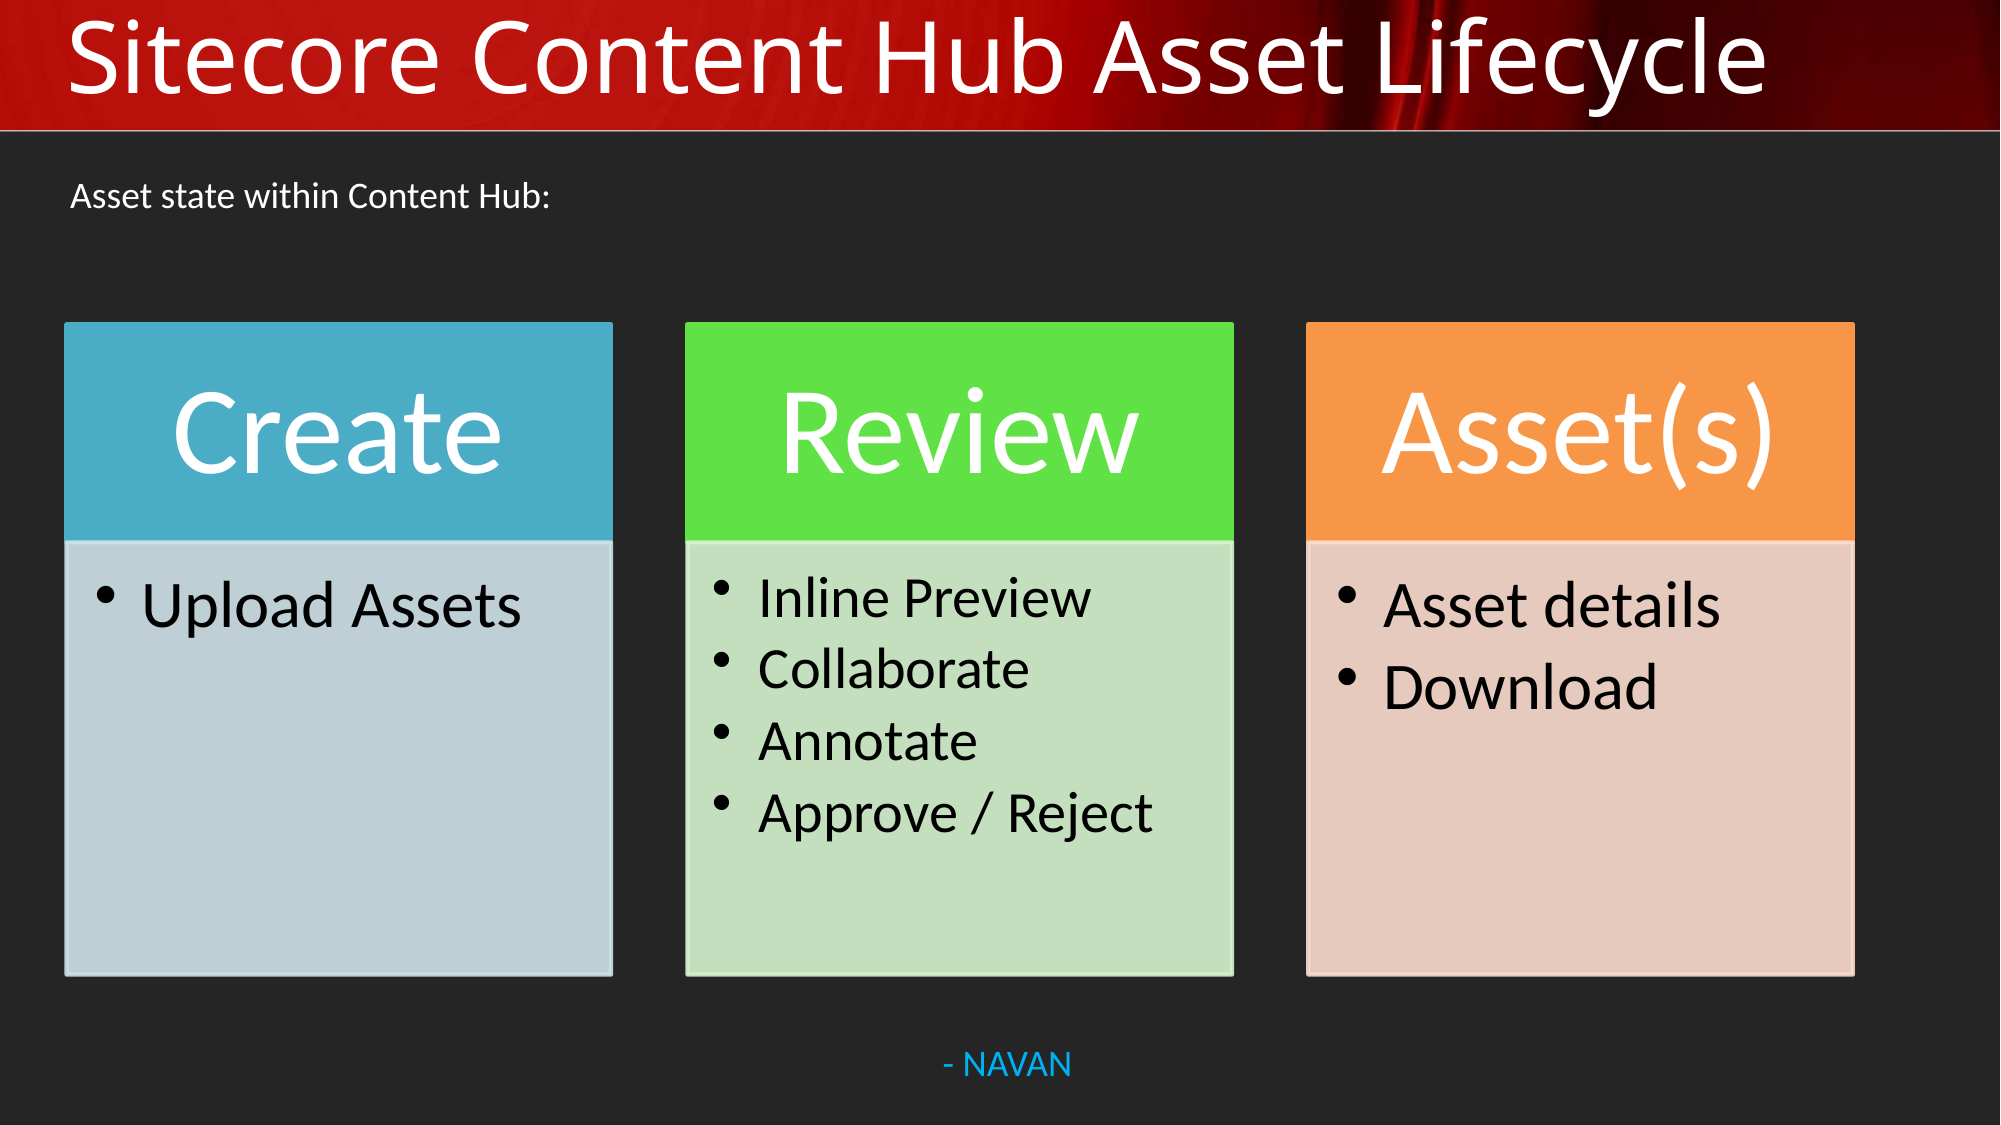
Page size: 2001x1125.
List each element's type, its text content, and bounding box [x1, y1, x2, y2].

picture [0, 0, 2000, 130]
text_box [65, 239, 1854, 1060]
footer - NAVAN [687, 1071, 1328, 1084]
title Sitecore Content Hub Asset Lifecycle [66, 0, 1934, 118]
text_box Asset state within Content Hub: [55, 164, 1875, 224]
